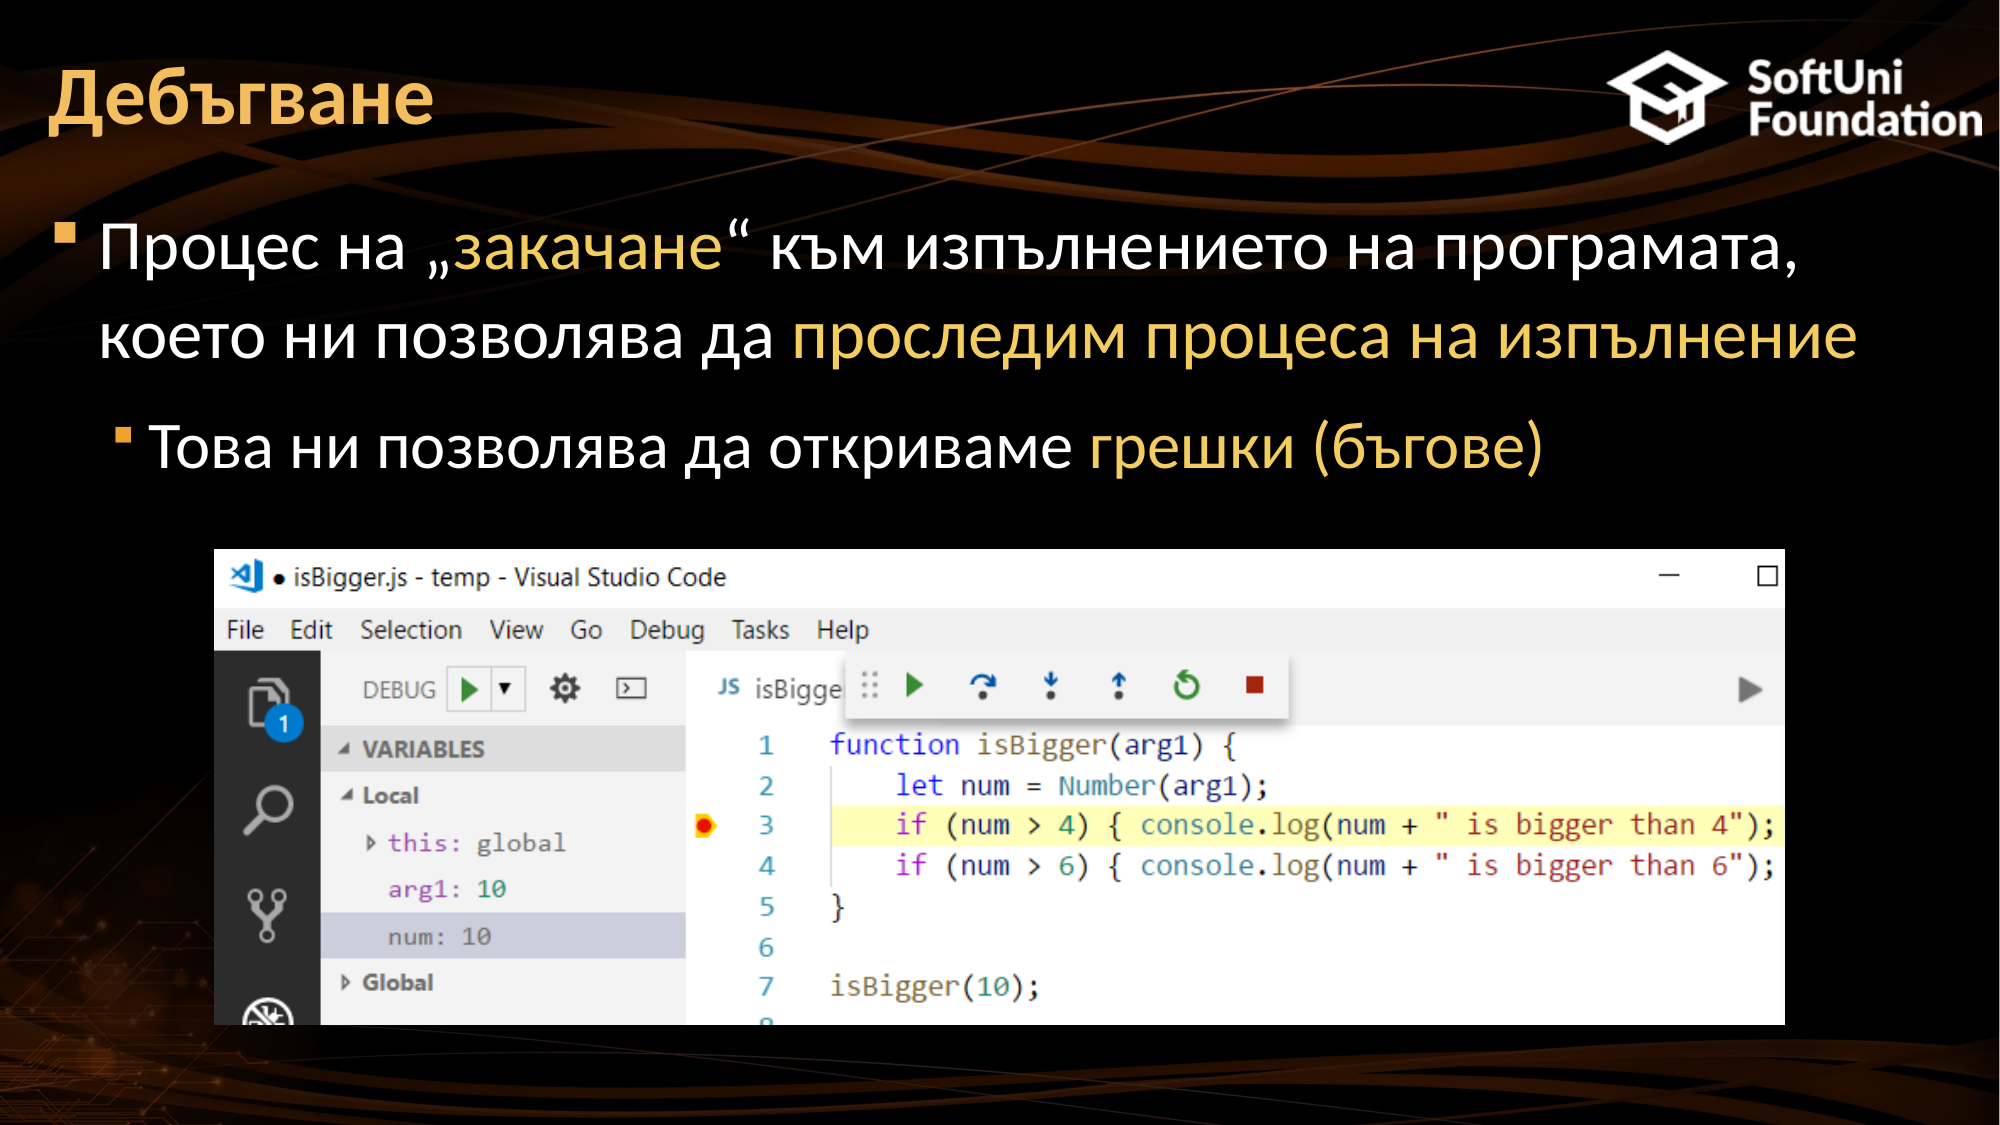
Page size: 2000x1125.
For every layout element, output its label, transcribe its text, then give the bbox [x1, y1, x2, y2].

list Процес на „закачане“ към изпълнението на програмата, което ни позволява да проследим процеса на изпълнение Това ни позволява да откриваме грешки (бъгове) [31, 188, 1968, 1103]
title Дебъгване [30, 6, 1602, 189]
picture [0, 0, 2000, 1125]
